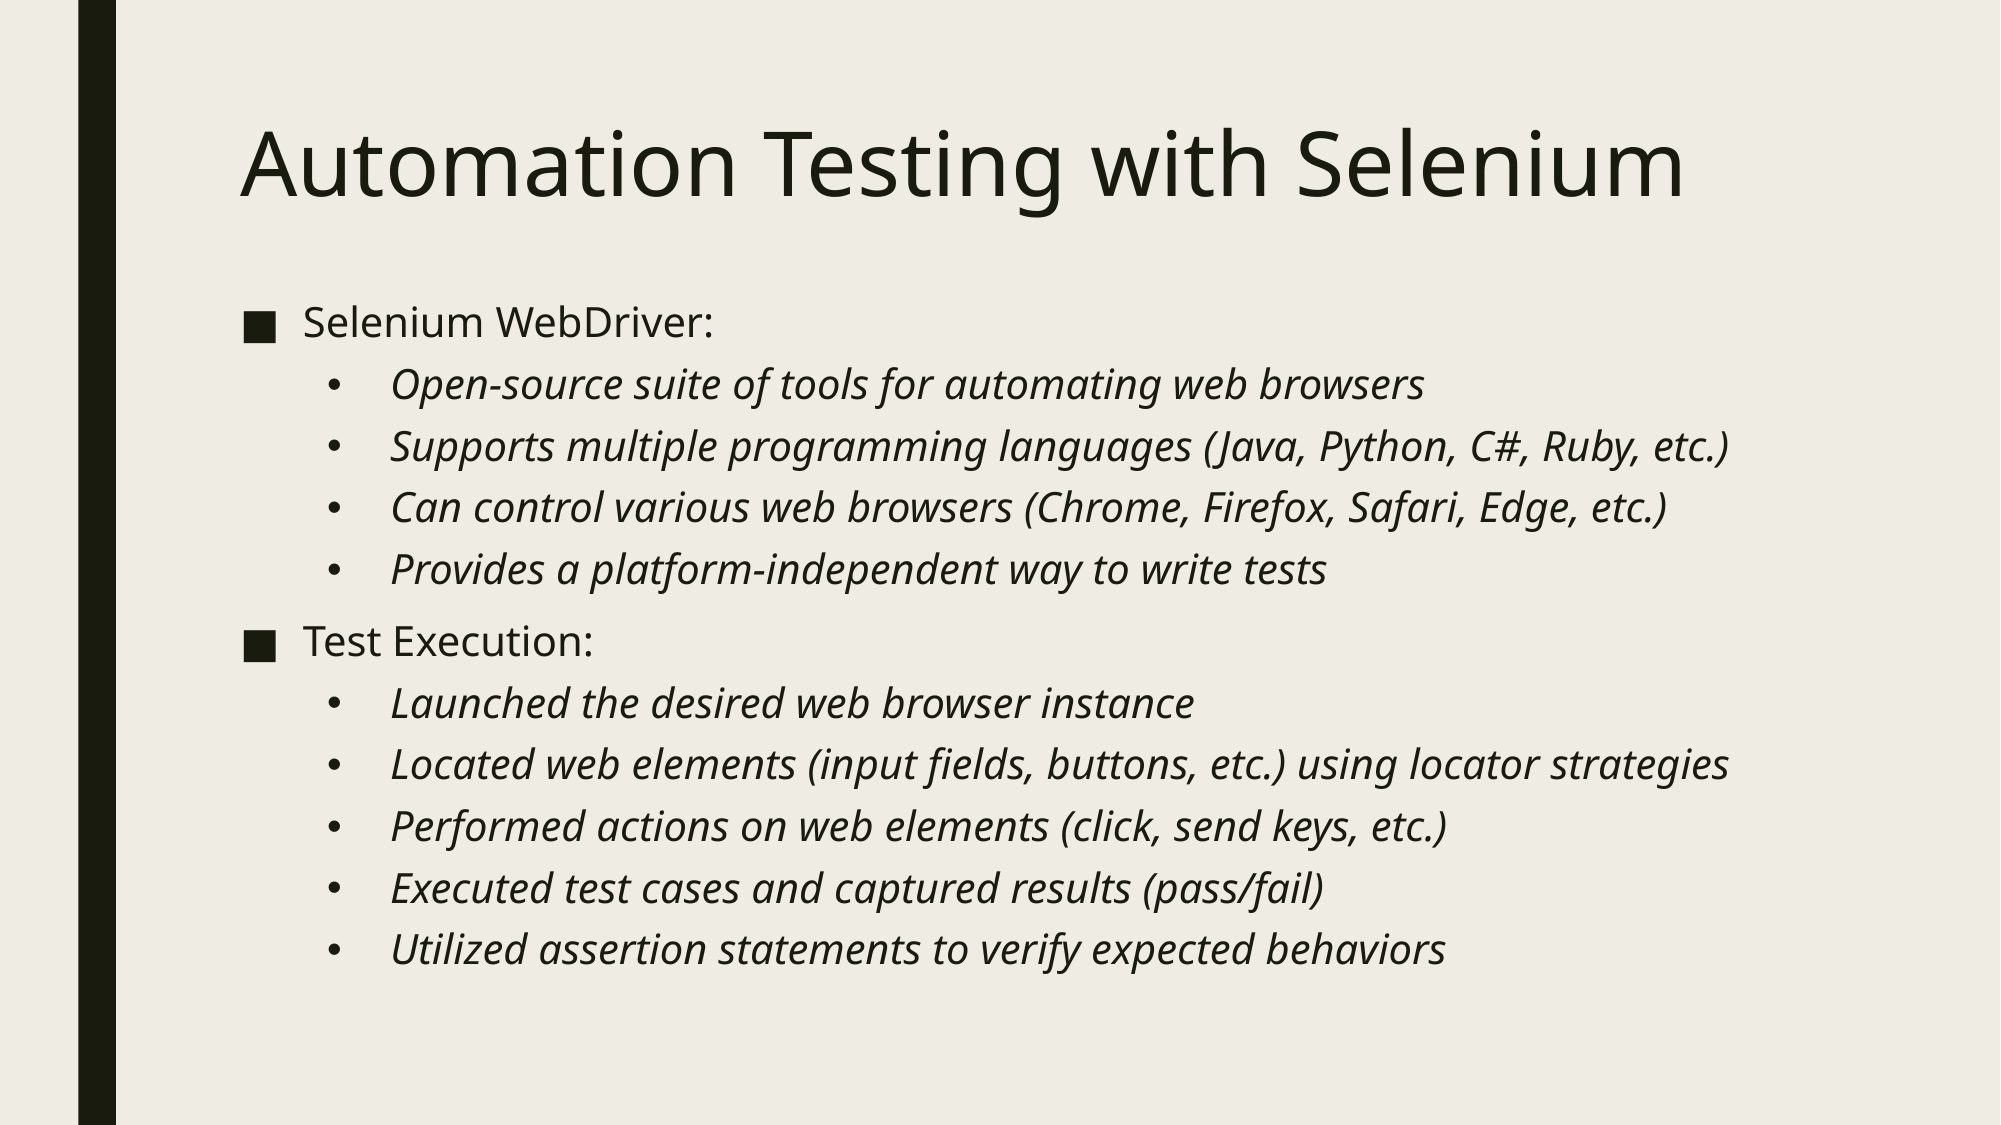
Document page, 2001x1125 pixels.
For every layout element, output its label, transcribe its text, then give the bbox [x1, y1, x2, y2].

title Automation Testing with Selenium [225, 112, 1800, 224]
list Selenium WebDriver: Open-source suite of tools for automating web browsers Supports multiple programming languages (Java, Python, C#, Ruby, etc.) Can control various web browsers (Chrome, Firefox, Safari, Edge, etc.) Provides a platform-independent way to write tests Test Execution: Launched the desired web browser instance Located web elements (input fields, buttons, etc.) using locator strategies Performed actions on web elements (click, send keys, etc.) Executed test cases and captured results (pass/fail) Utilized assertion statements to verify expected behaviors [225, 292, 1800, 1002]
